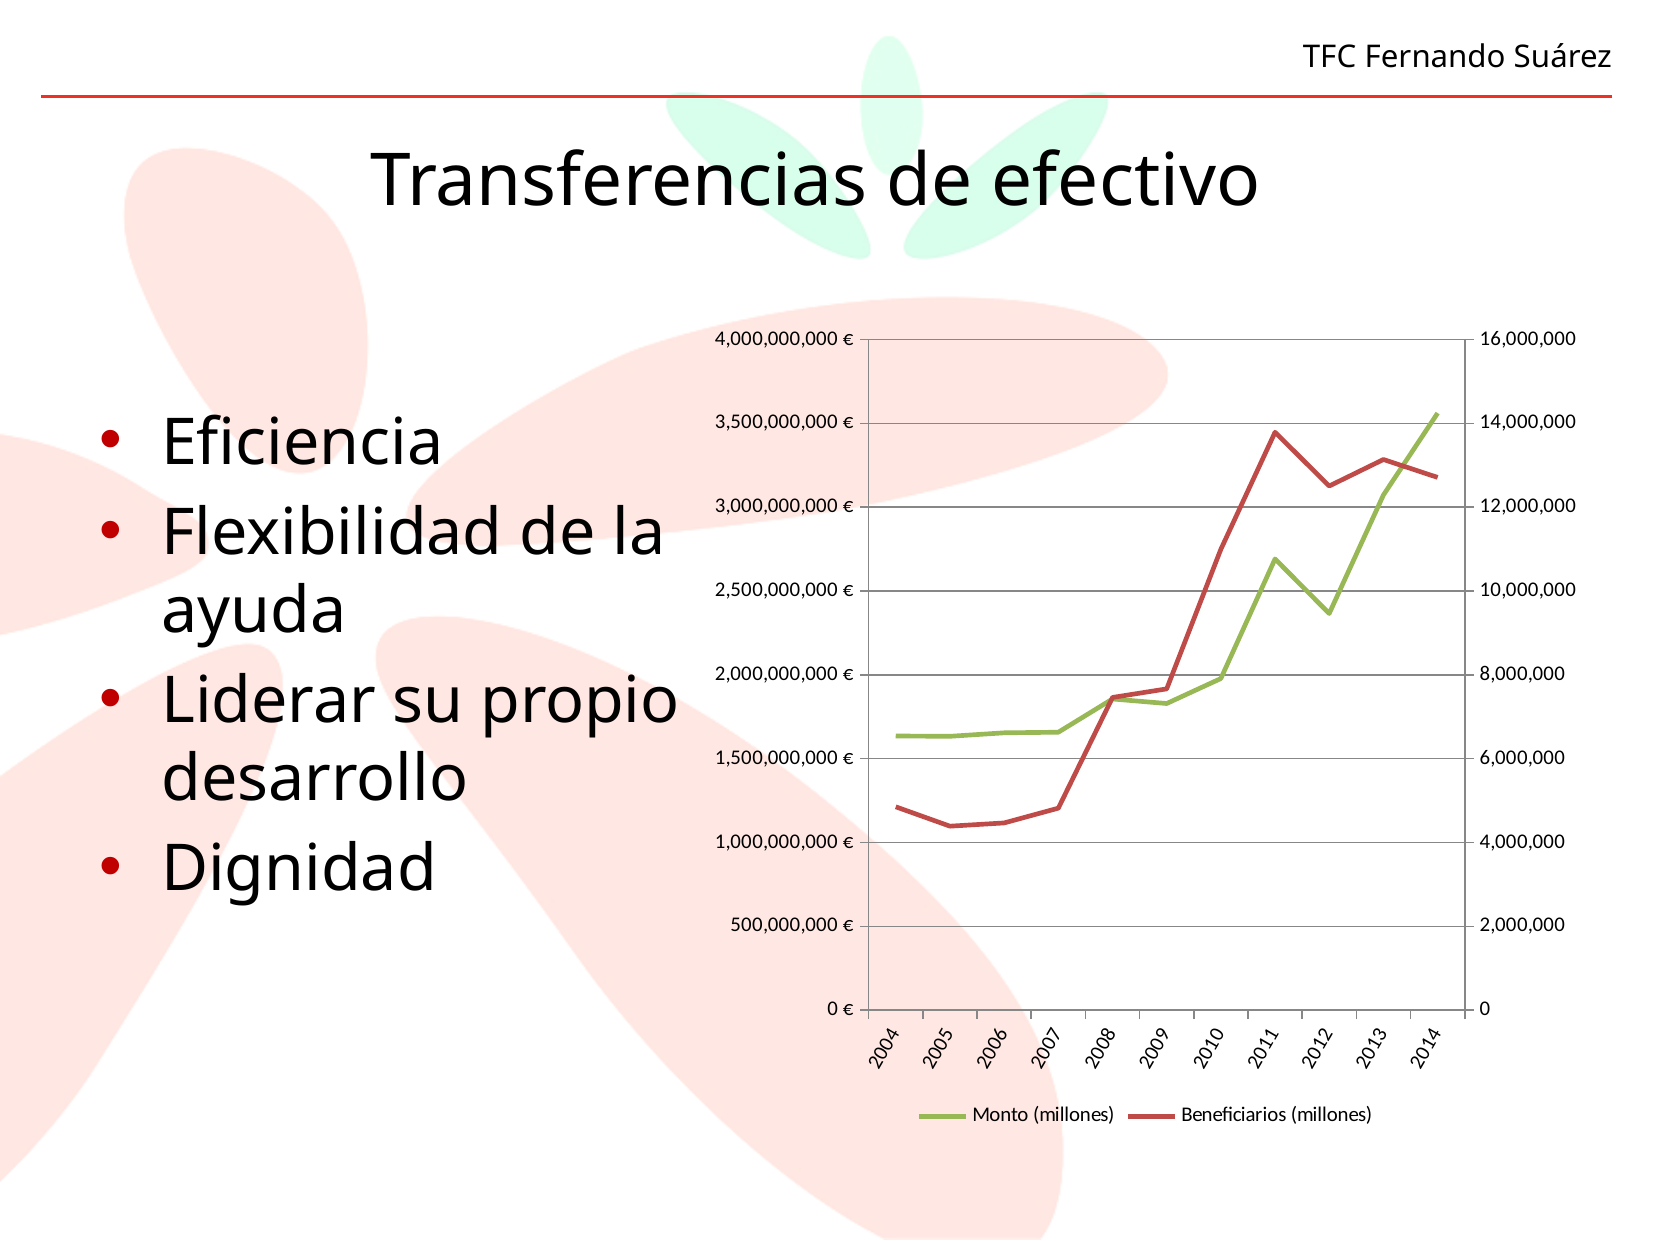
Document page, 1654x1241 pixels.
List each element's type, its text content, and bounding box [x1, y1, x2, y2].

chart [696, 312, 1595, 1133]
title Transferencias de efectivo [71, 73, 1560, 280]
list Eficiencia Flexibilidad de la ayuda Liderar su propio desarrollo Dignidad [82, 301, 813, 1120]
